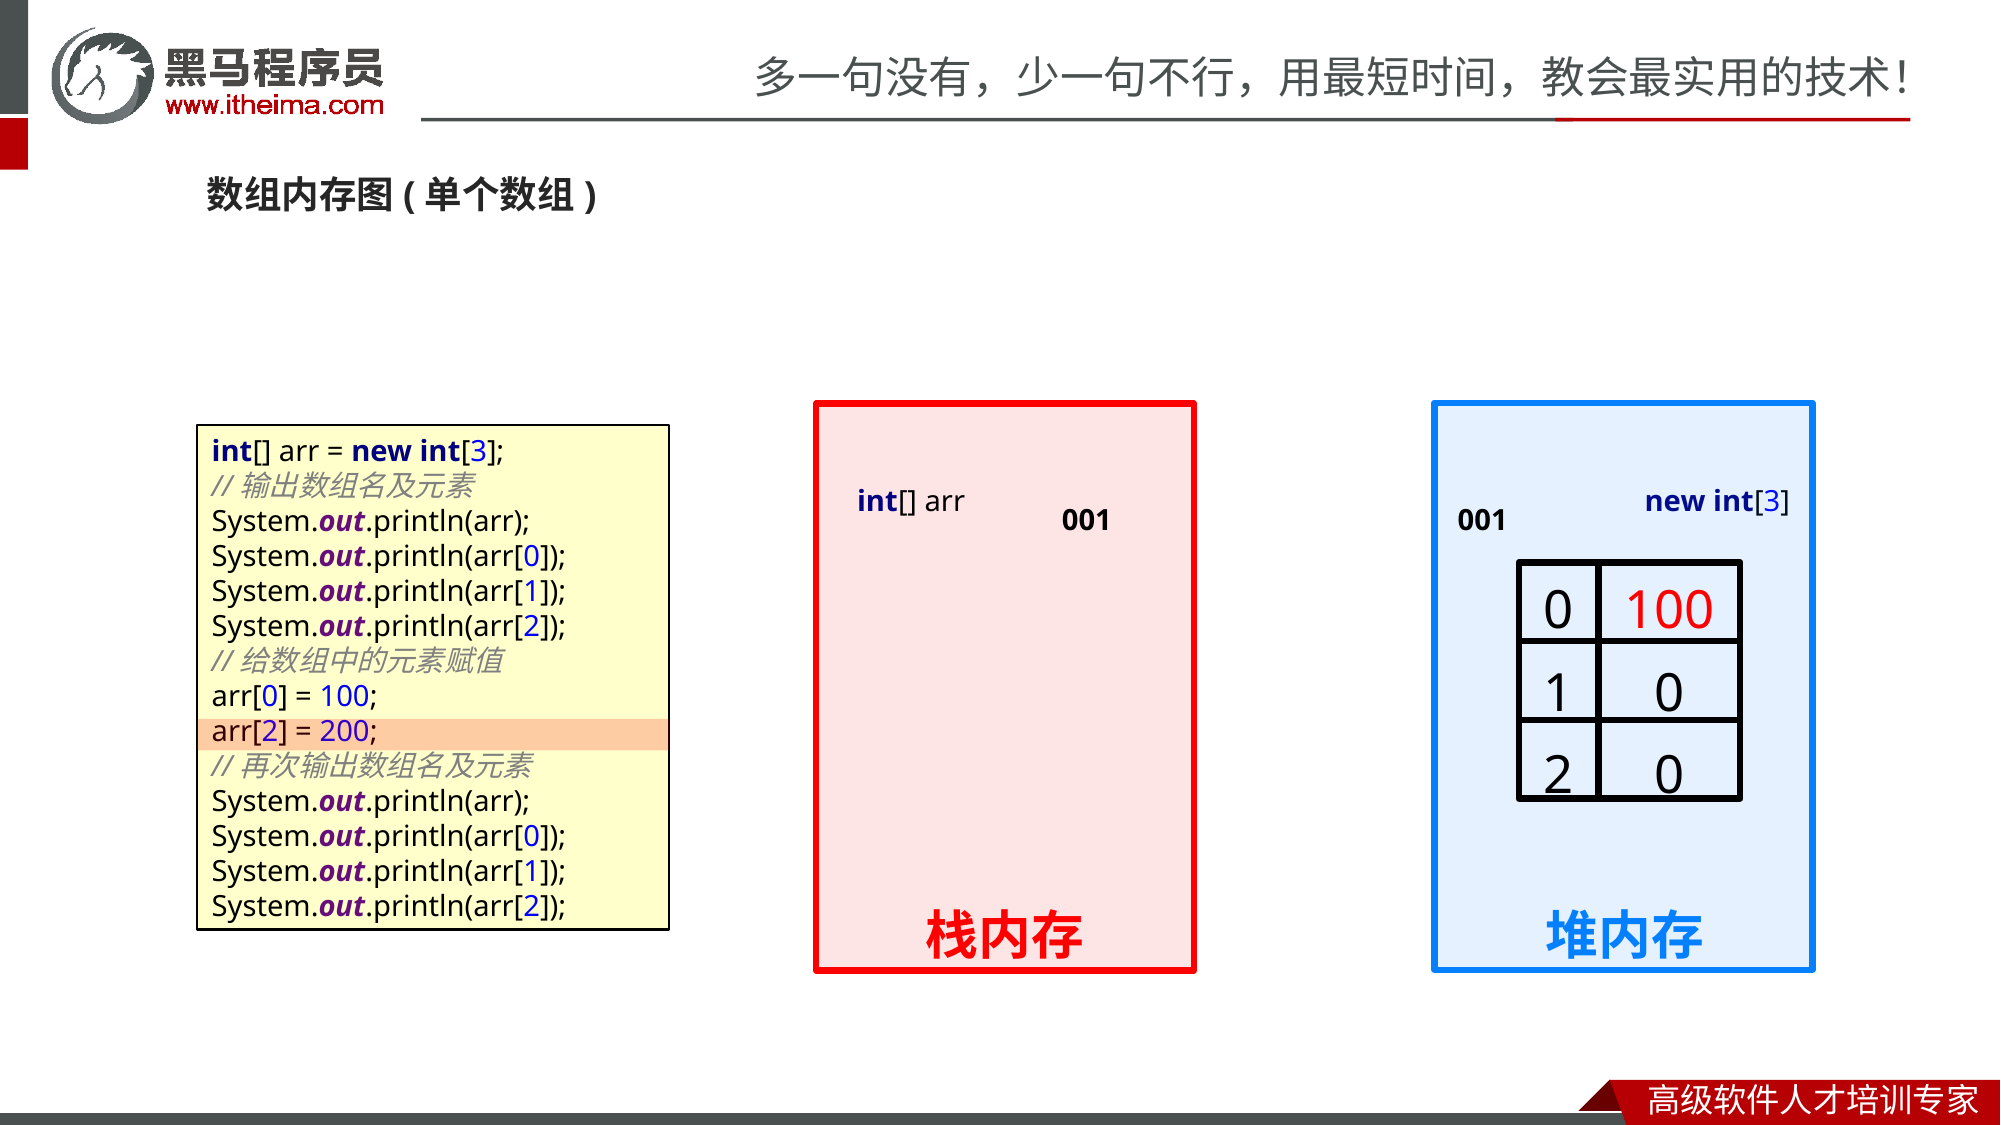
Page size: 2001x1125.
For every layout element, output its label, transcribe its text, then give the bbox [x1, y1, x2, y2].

text_box 100 0 0 [1601, 722, 1742, 801]
text_box int[] arr = new int[3]; //输出数组名及元素 System.out.println(arr); System.out.println(arr[0]); System.out.println(arr[1]); System.out.println(arr[2]); //给数组中的元素赋值 arr[0] = 100; arr[2] = 200; //再次输出数组名及元素 System.out.println(arr); System.out.println(arr[0]); System.out.println(arr[1]); System.out.println(arr[2]); [196, 752, 669, 930]
text_box 0 1 2 [1517, 560, 1601, 639]
text_box [1601, 639, 1742, 722]
list 数组内存图(单个数组) [116, 154, 1880, 239]
text_box int[] arr new int[3] [1815, 422, 1820, 578]
text_box 堆内存 [1522, 862, 1728, 973]
text_box [1432, 401, 1815, 972]
picture [50, 26, 384, 125]
text_box [195, 717, 671, 752]
text_box [814, 401, 1196, 972]
text_box 0 1 2 [1517, 722, 1601, 801]
text_box 栈内存 [902, 863, 1108, 973]
text_box int[] arr new int[3] [842, 422, 1432, 578]
text_box int[] arr = new int[3]; //输出数组名及元素 System.out.println(arr); System.out.println(arr[0]); System.out.println(arr[1]); System.out.println(arr[2]); //给数组中的元素赋值 arr[0] = 100; arr[2] = 200; //再次输出数组名及元素 System.out.println(arr); System.out.println(arr[0]); System.out.println(arr[1]); System.out.println(arr[2]); [196, 425, 669, 717]
text_box 100 0 0 [1601, 560, 1742, 639]
text_box [1517, 639, 1601, 722]
text_box 001 [1443, 476, 1552, 544]
text_box 001 [1047, 476, 1156, 544]
